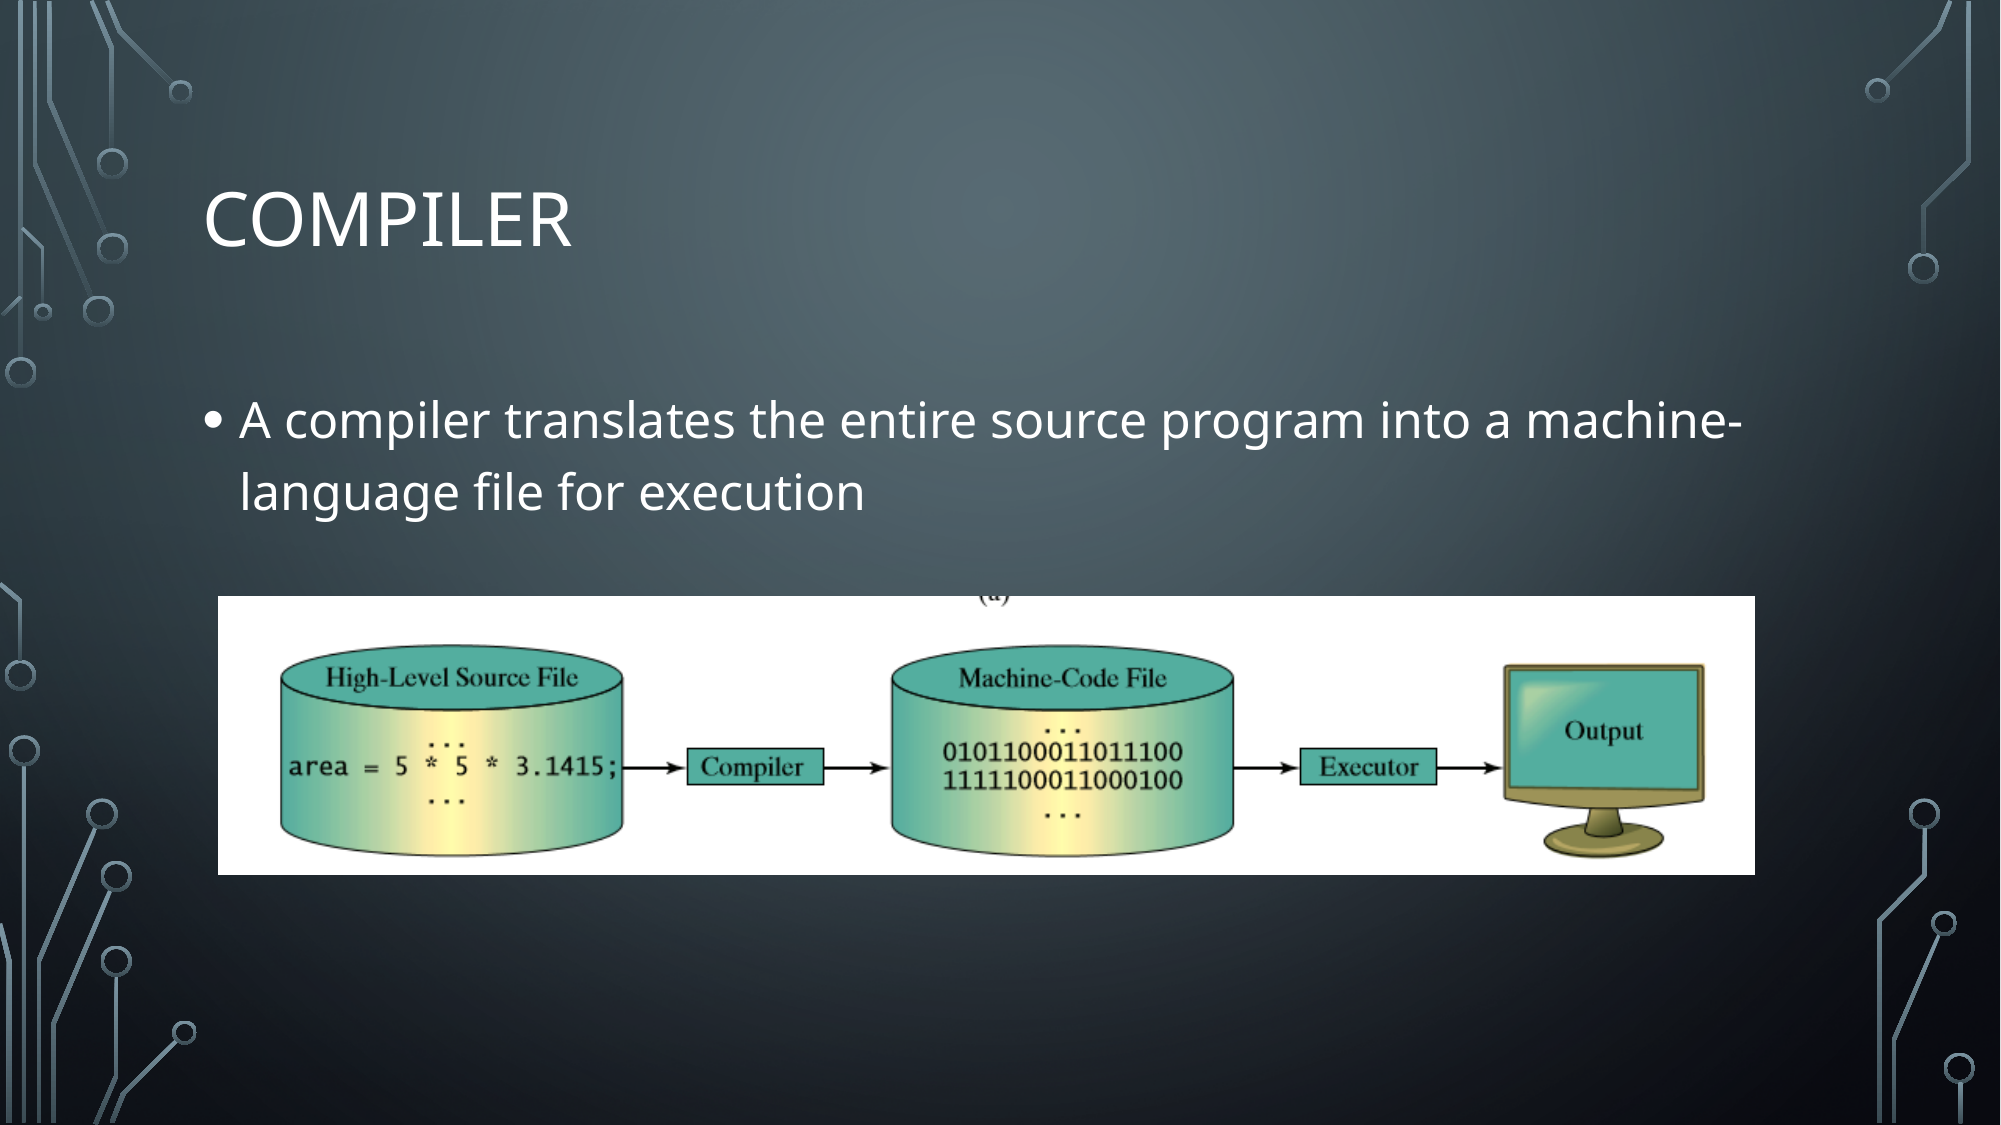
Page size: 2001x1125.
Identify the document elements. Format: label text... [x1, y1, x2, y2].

title Compiler [187, 101, 1813, 344]
list A compiler translates the entire source program into a machine-language file for execution [187, 369, 1813, 950]
picture [218, 596, 1755, 875]
